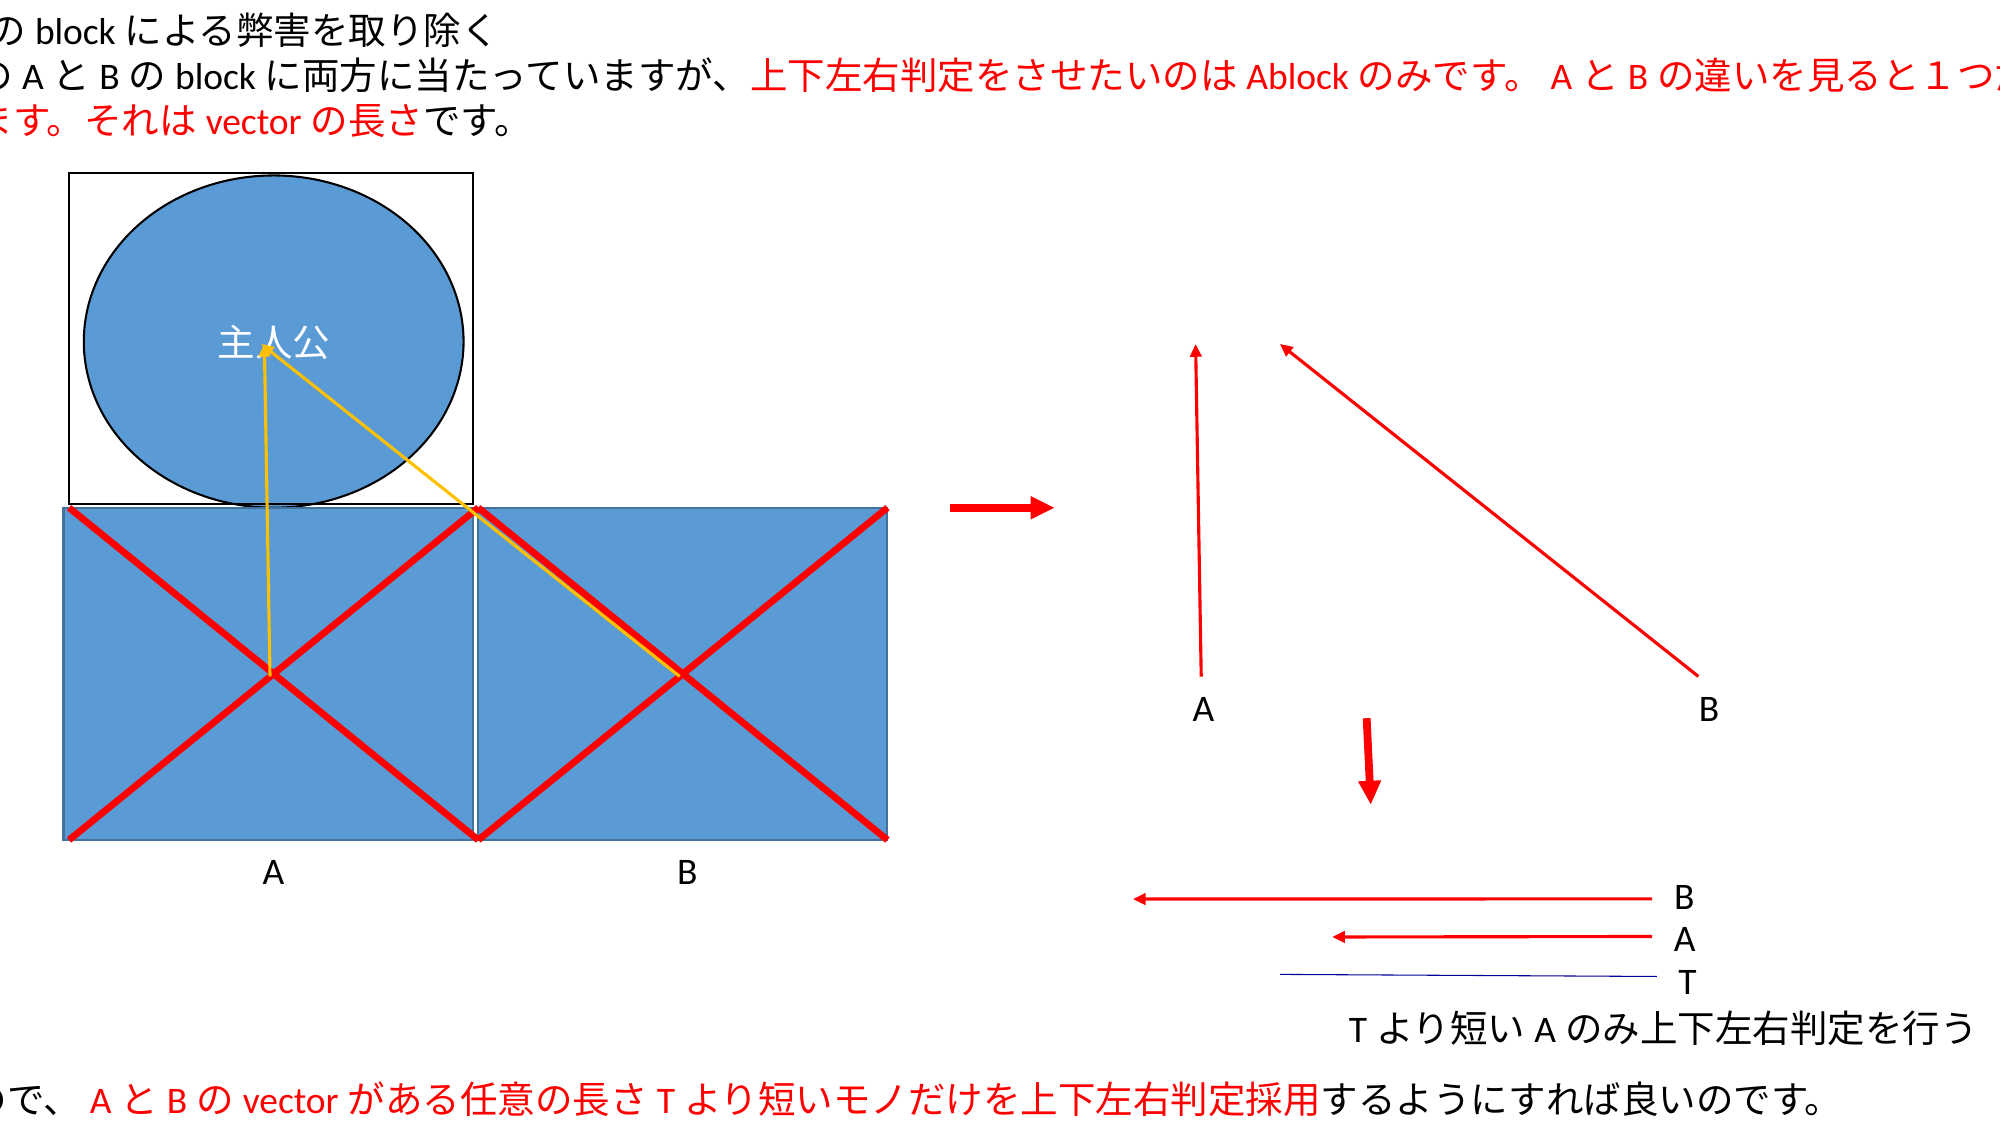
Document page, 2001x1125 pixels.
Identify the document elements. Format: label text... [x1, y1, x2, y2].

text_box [1195, 344, 1202, 677]
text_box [261, 344, 680, 677]
text_box A [1659, 906, 1711, 966]
text_box B [1683, 676, 1735, 737]
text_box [69, 507, 479, 840]
text_box なので、AとBのvectorがある任意の長さTより短いモノだけを上下左右判定採用するようにすれば良いのです。 [0, 1069, 1858, 1125]
text_box ・複数のblockによる弊害を取り除く 図のAとBのblockに両方に当たっていますが、上下左右判定をさせたいのはAblockのみです。AとBの違いを見ると１つだけ あります。それはvectorの長さです。 [0, 0, 2000, 195]
text_box B [1659, 864, 1710, 925]
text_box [1366, 718, 1371, 805]
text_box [479, 507, 888, 840]
text_box A [247, 840, 300, 900]
text_box [68, 195, 474, 505]
text_box Tより短いAのみ上下左右判定を行う [1334, 997, 1993, 1058]
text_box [1280, 344, 1699, 677]
text_box [62, 507, 69, 841]
text_box A [1177, 676, 1230, 737]
text_box T [1663, 949, 1712, 997]
text_box B [662, 840, 713, 900]
